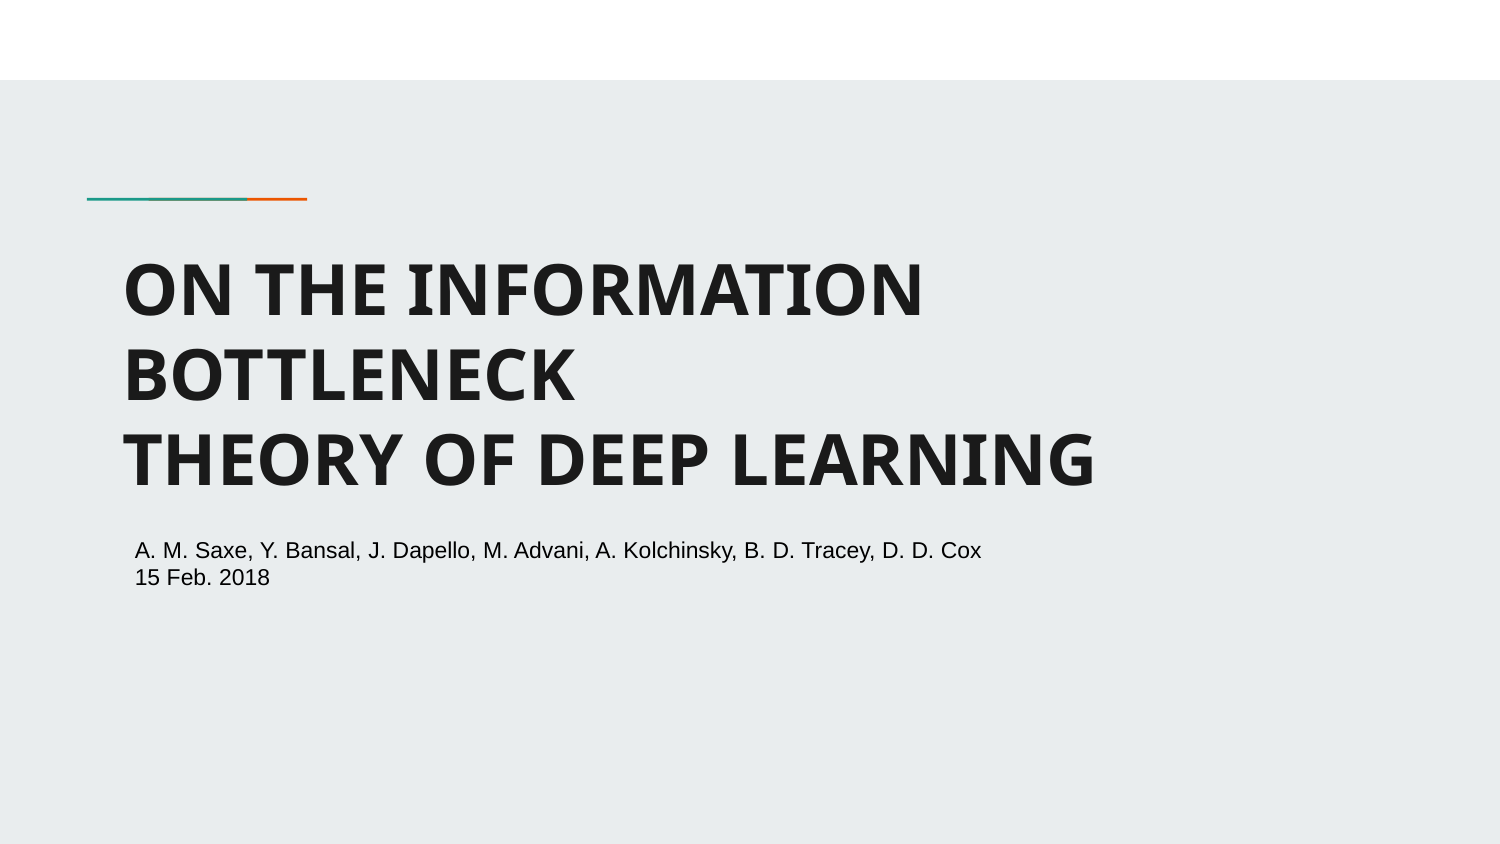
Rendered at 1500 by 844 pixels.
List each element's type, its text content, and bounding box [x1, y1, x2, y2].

subtitle A. M. Saxe, Y. Bansal, J. Dapello, M. Advani, A. Kolchinsky, B. D. Tracey, D. D. Cox 15 Feb. 2018 [119, 520, 1381, 610]
title ON THE INFORMATION BOTTLENECK THEORY OF DEEP LEARNING [107, 229, 1390, 503]
